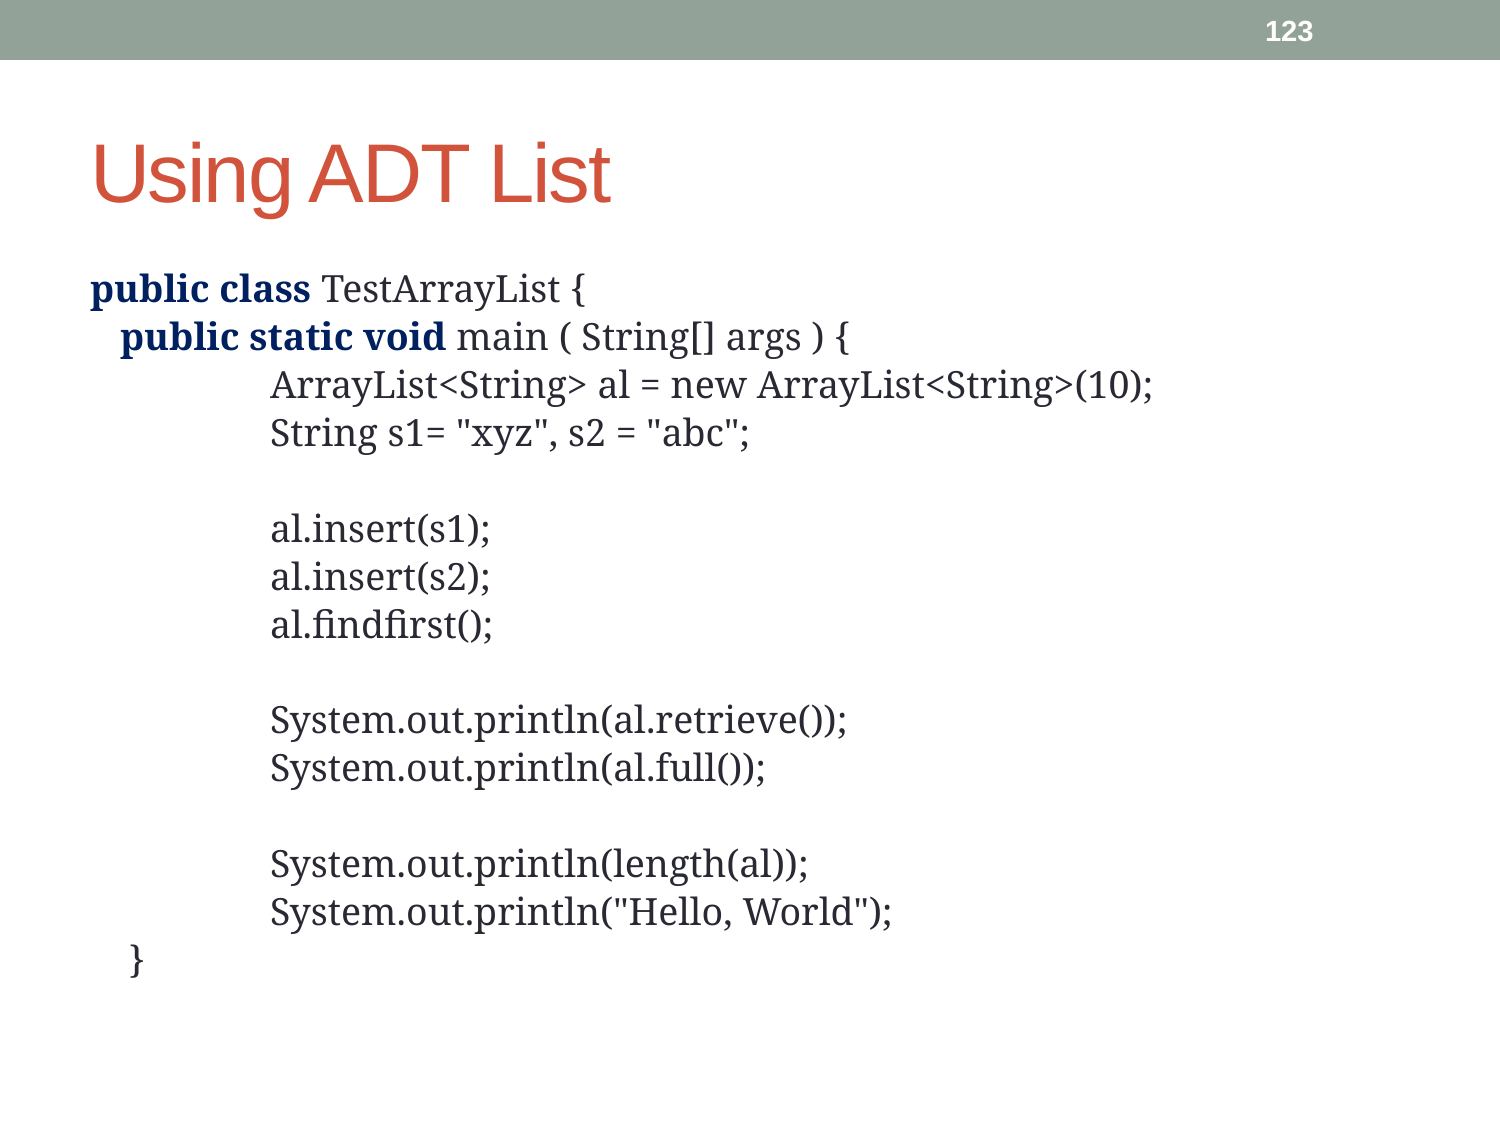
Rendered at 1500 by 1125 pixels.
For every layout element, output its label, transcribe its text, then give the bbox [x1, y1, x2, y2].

title Using ADT List [75, 87, 1425, 250]
list public class TestArrayList { public static void main ( String[] args ) { ArrayList<String> al = new ArrayList<String>(10); String s1= "xyz", s2 = "abc"; al.insert(s1); al.insert(s2); al.findfirst(); System.out.println(al.retrieve()); System.out.println(al.full()); System.out.println(length(al)); System.out.println("Hello, World"); } [75, 262, 1425, 1063]
slide_number 123 [1250, 3, 1425, 57]
